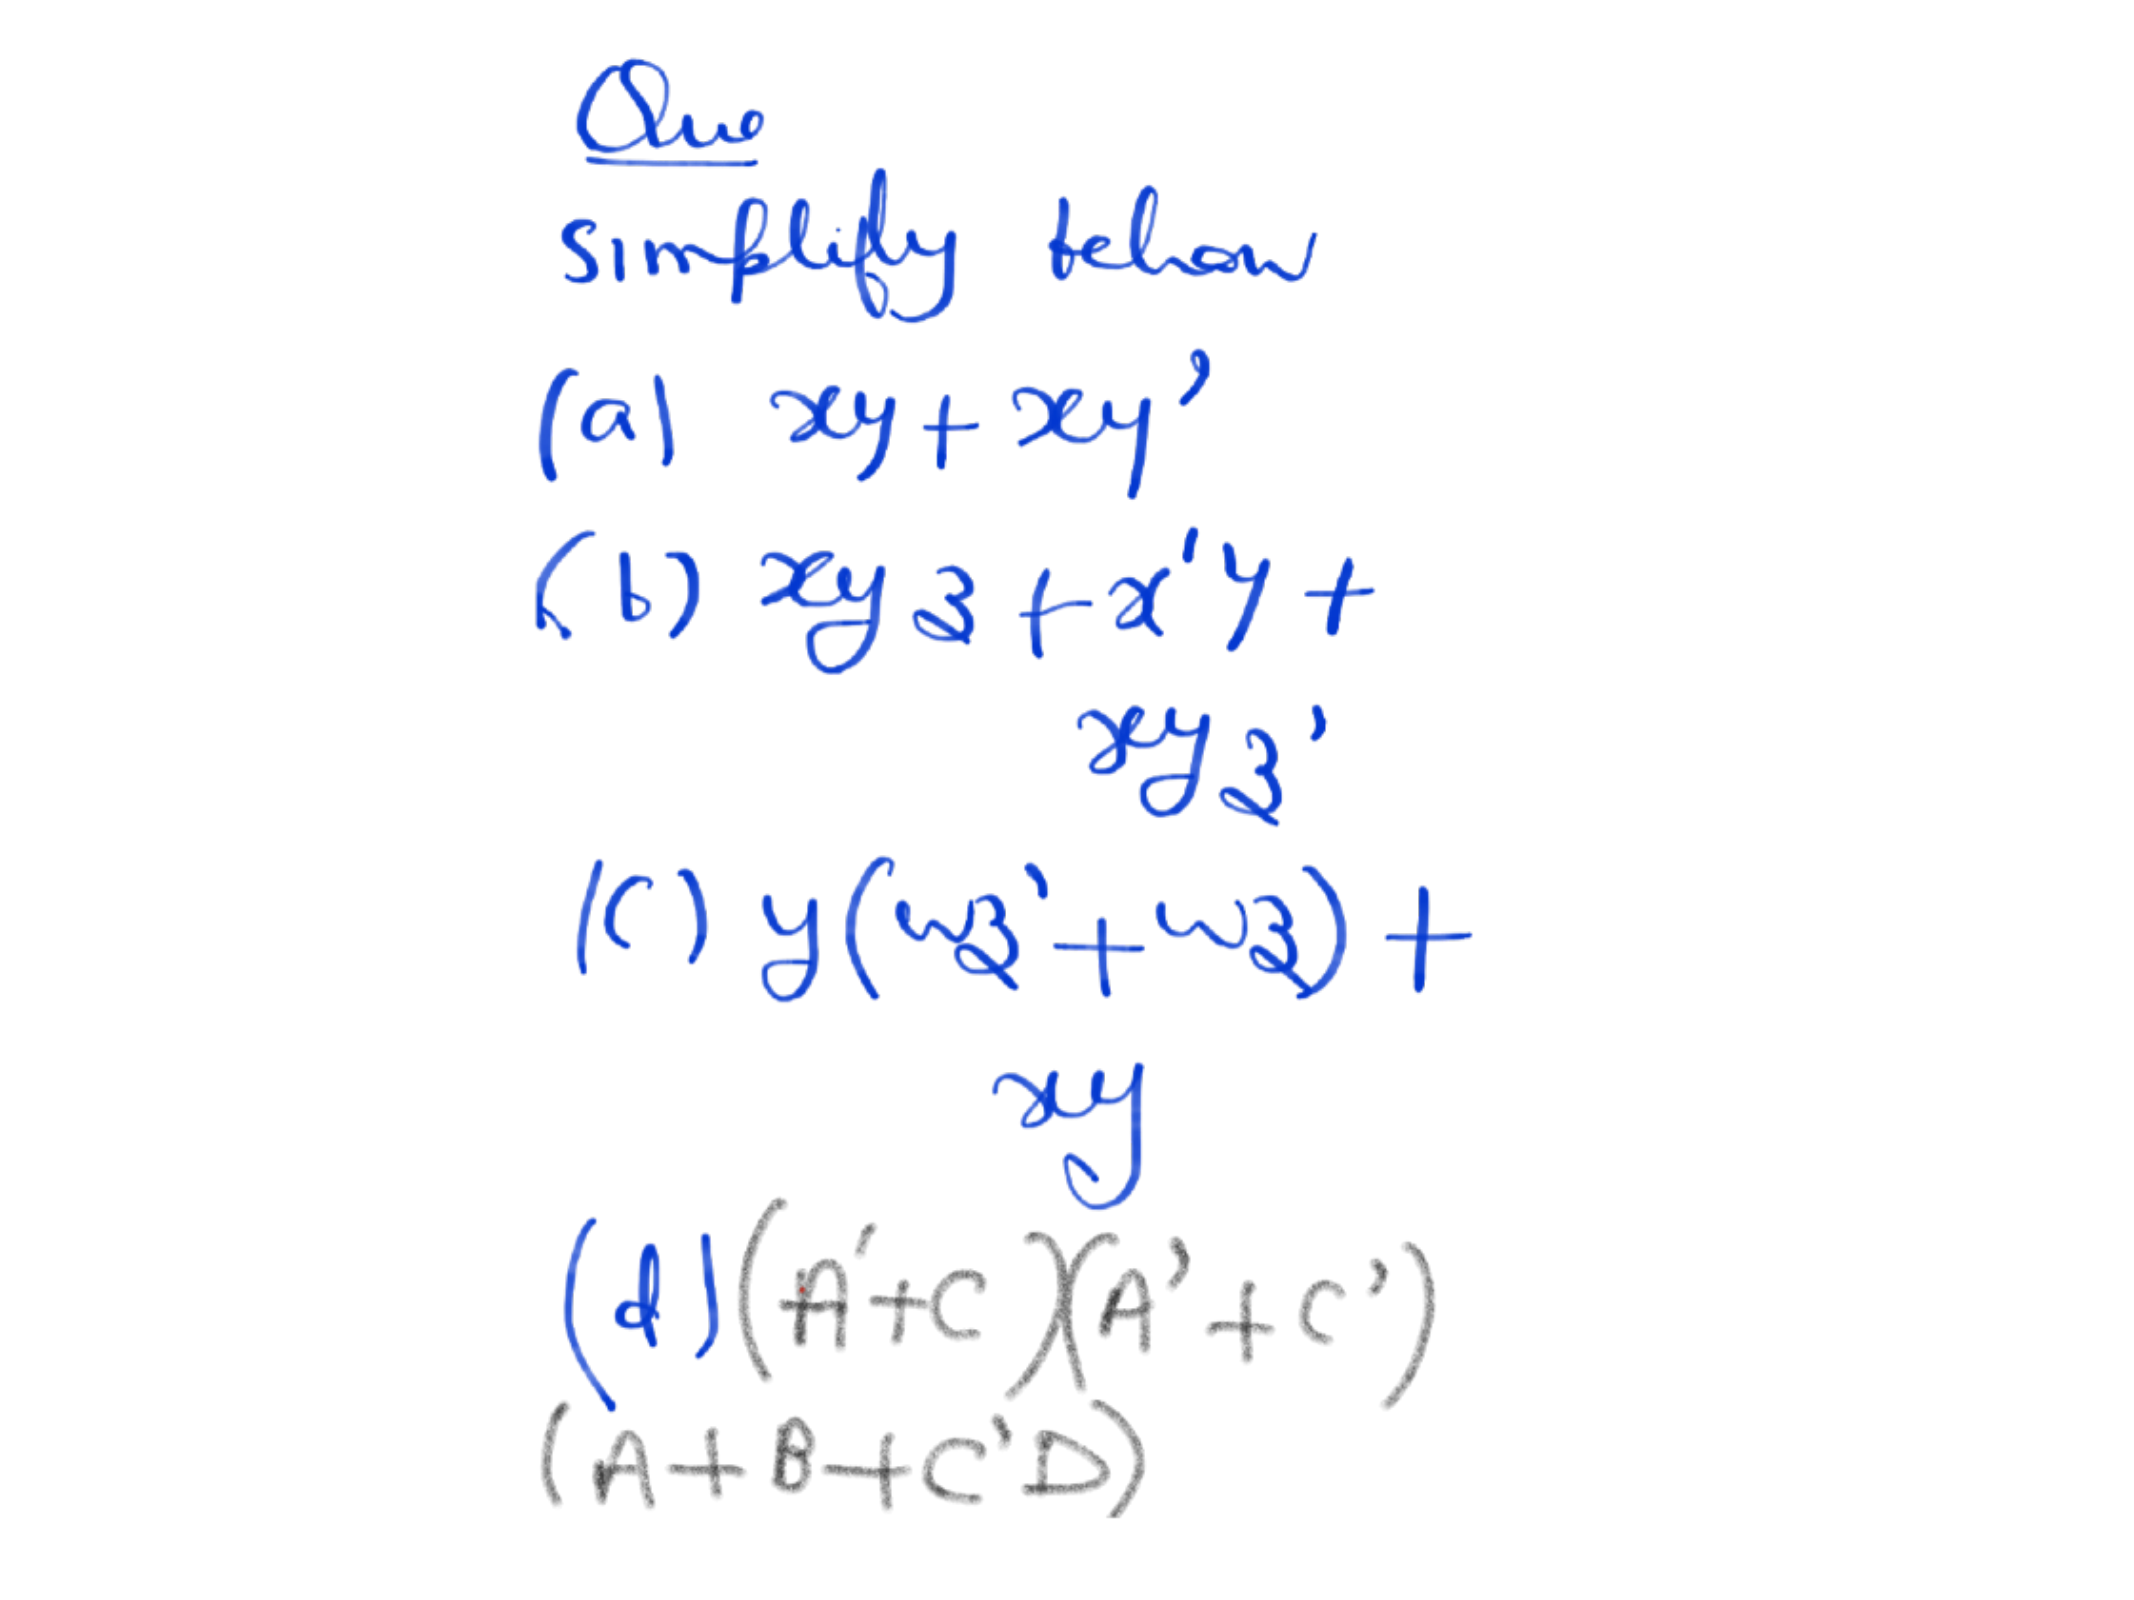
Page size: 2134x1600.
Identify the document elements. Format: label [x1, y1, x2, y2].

picture [469, 0, 1602, 1585]
